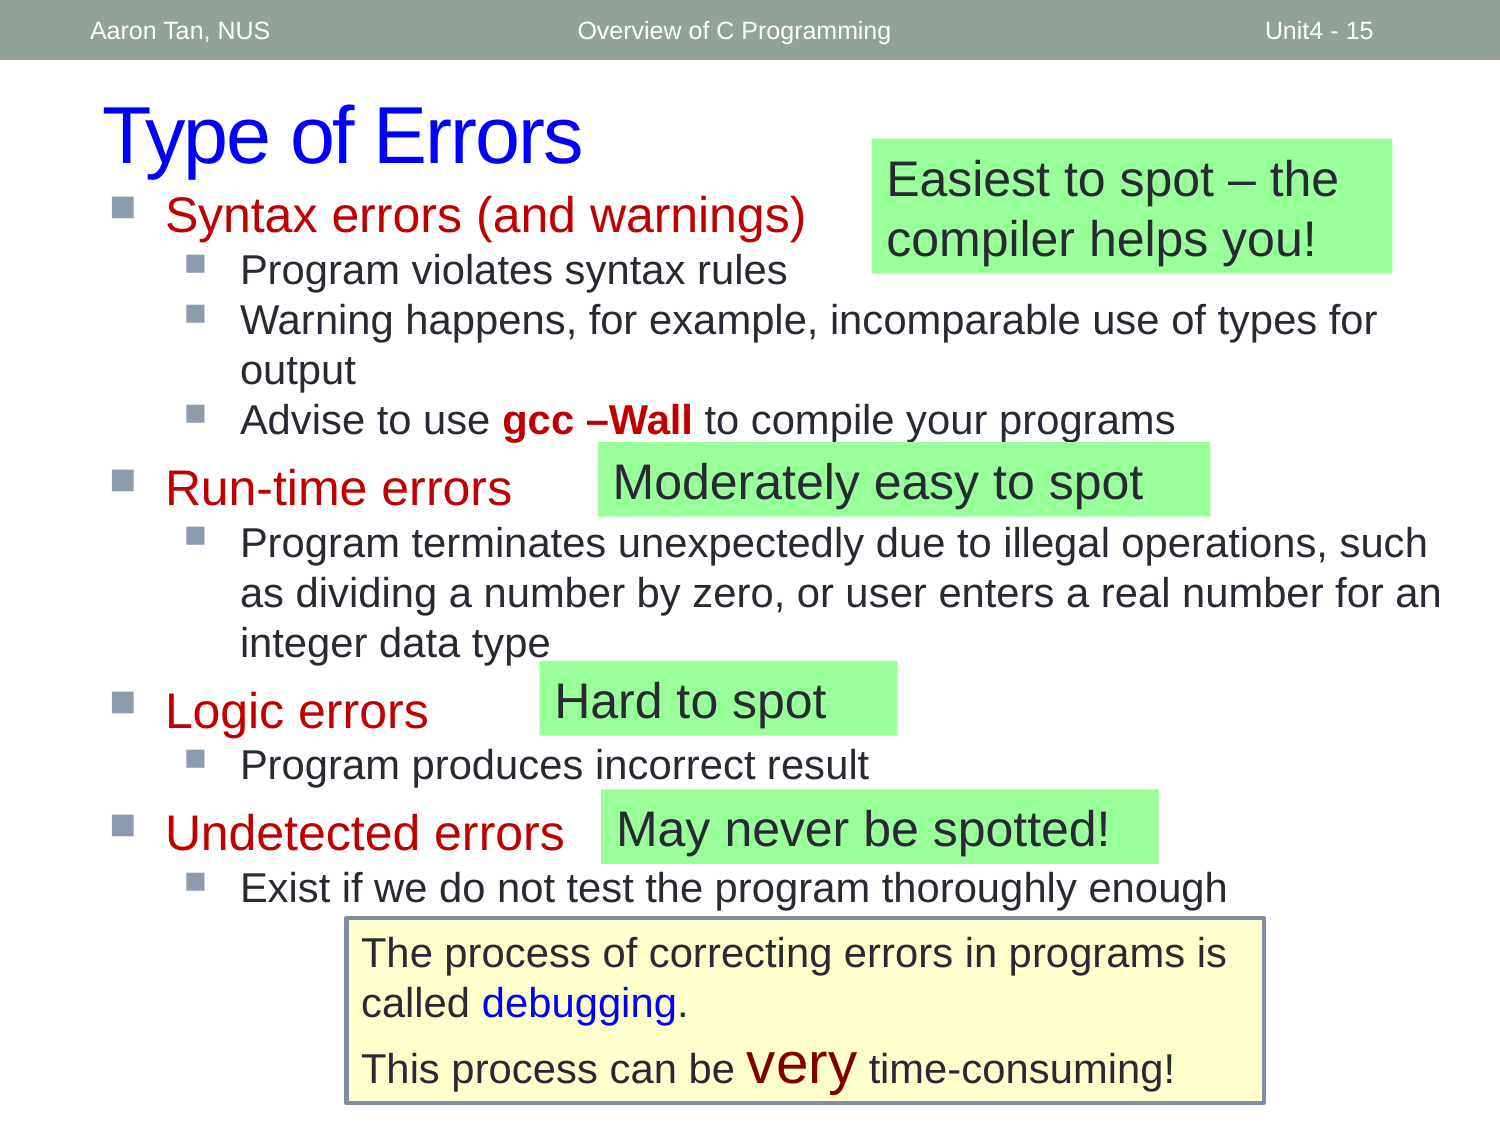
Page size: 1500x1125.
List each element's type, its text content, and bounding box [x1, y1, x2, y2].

text_box Moderately easy to spot [597, 442, 1211, 517]
text_box Syntax errors (and warnings) Program violates syntax rules Warning happens, for example, incomparable use of types for output Advise to use gcc –Wall to compile your programs Run-time errors Program terminates unexpectedly due to illegal operations, such as dividing a number by zero, or user enters a real number for an integer data type Logic errors Program produces incorrect result Undetected errors Exist if we do not test the program thoroughly enough [94, 175, 1466, 980]
slide_number Aaron Tan, NUS [75, 3, 550, 57]
text_box Easiest to spot – the compiler helps you! [871, 138, 1393, 274]
slide_number Unit4 - 15 [1250, 3, 1425, 57]
title Type of Errors [87, 75, 1425, 188]
text_box The process of correcting errors in programs is called debugging. This process can be very time-consuming! [344, 916, 1266, 1105]
footer Overview of C Programming [562, 3, 1238, 57]
text_box May never be spotted! [601, 789, 1159, 865]
text_box Hard to spot [539, 660, 898, 736]
